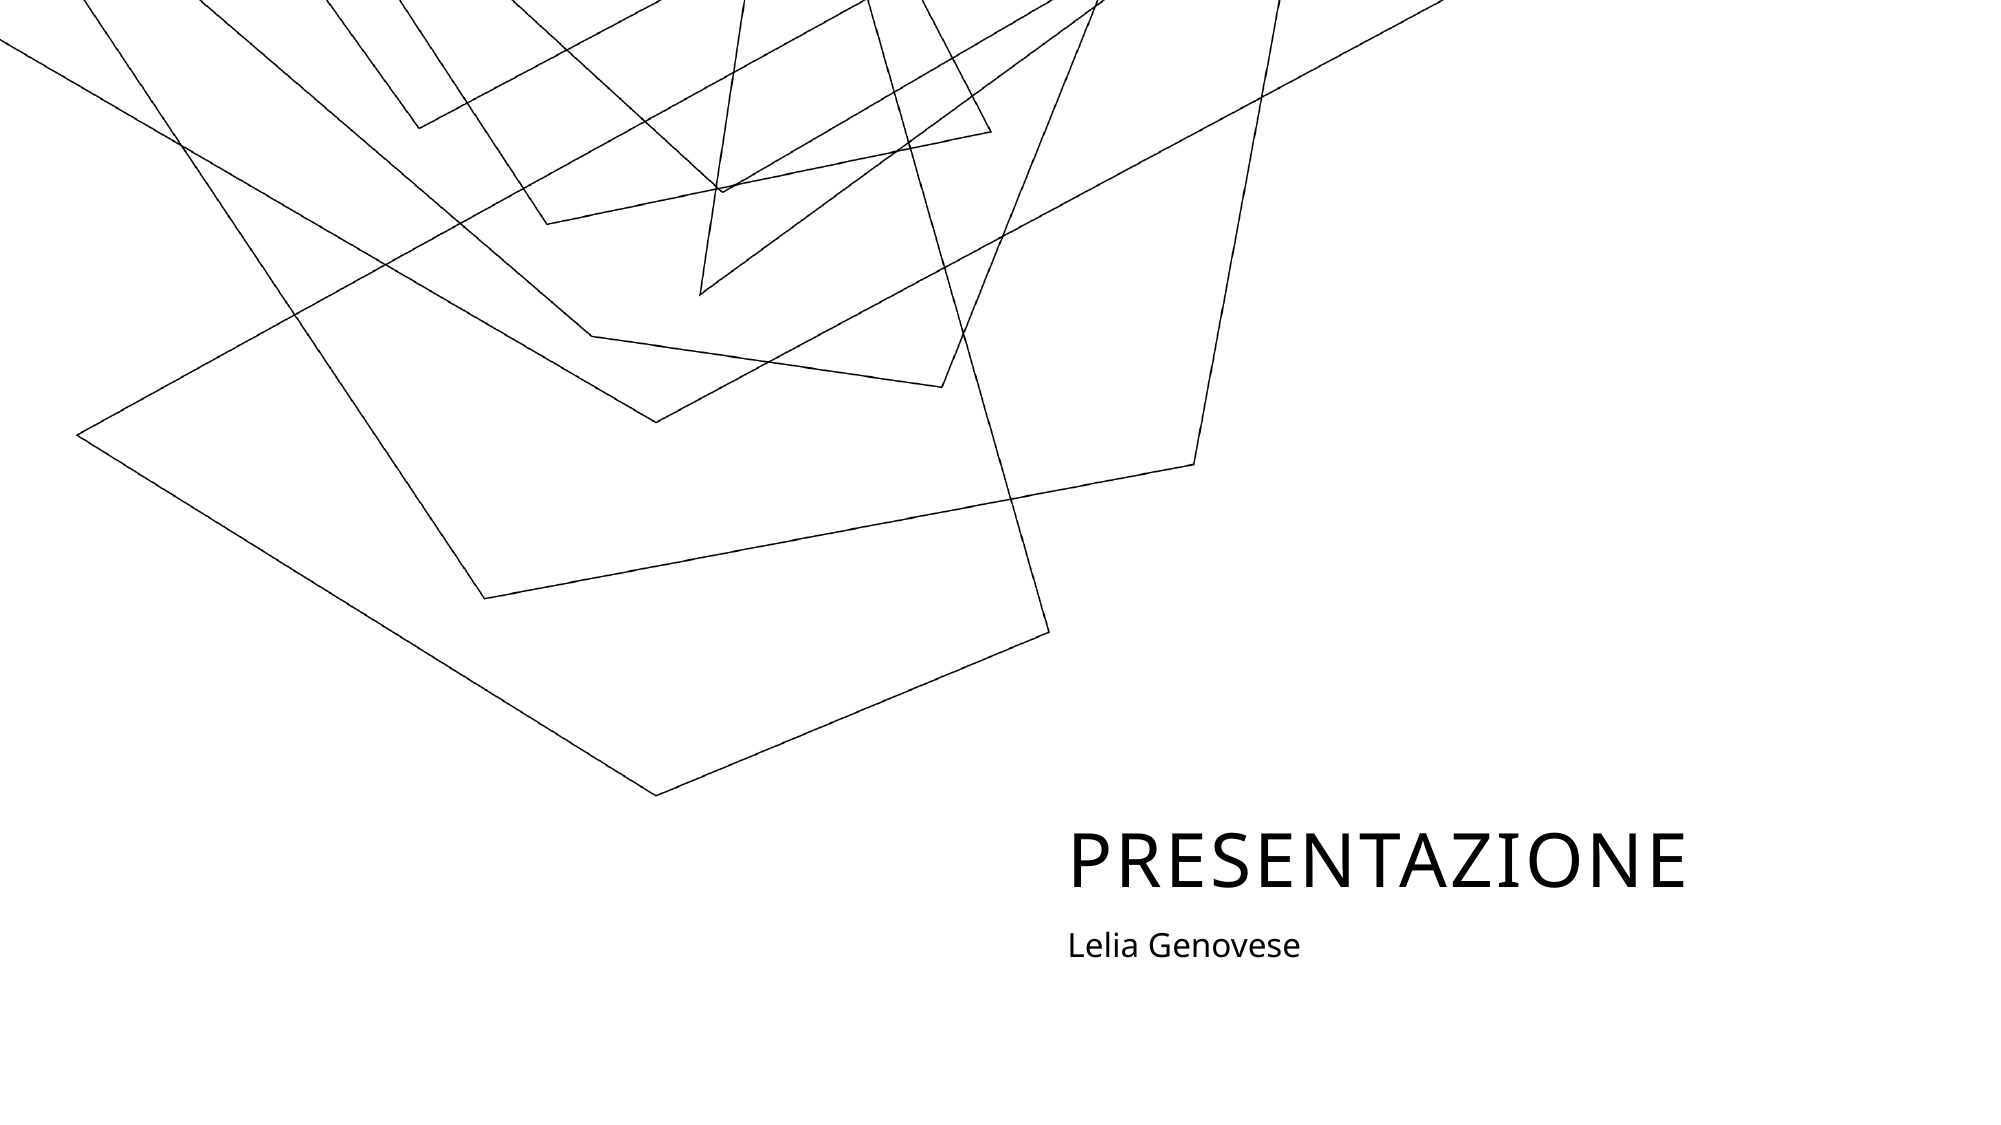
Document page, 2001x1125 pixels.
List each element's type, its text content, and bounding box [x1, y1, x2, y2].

title Presentazione [1052, 727, 1864, 912]
picture [0, 0, 1557, 830]
subtitle Lelia Genovese [1052, 916, 1864, 982]
